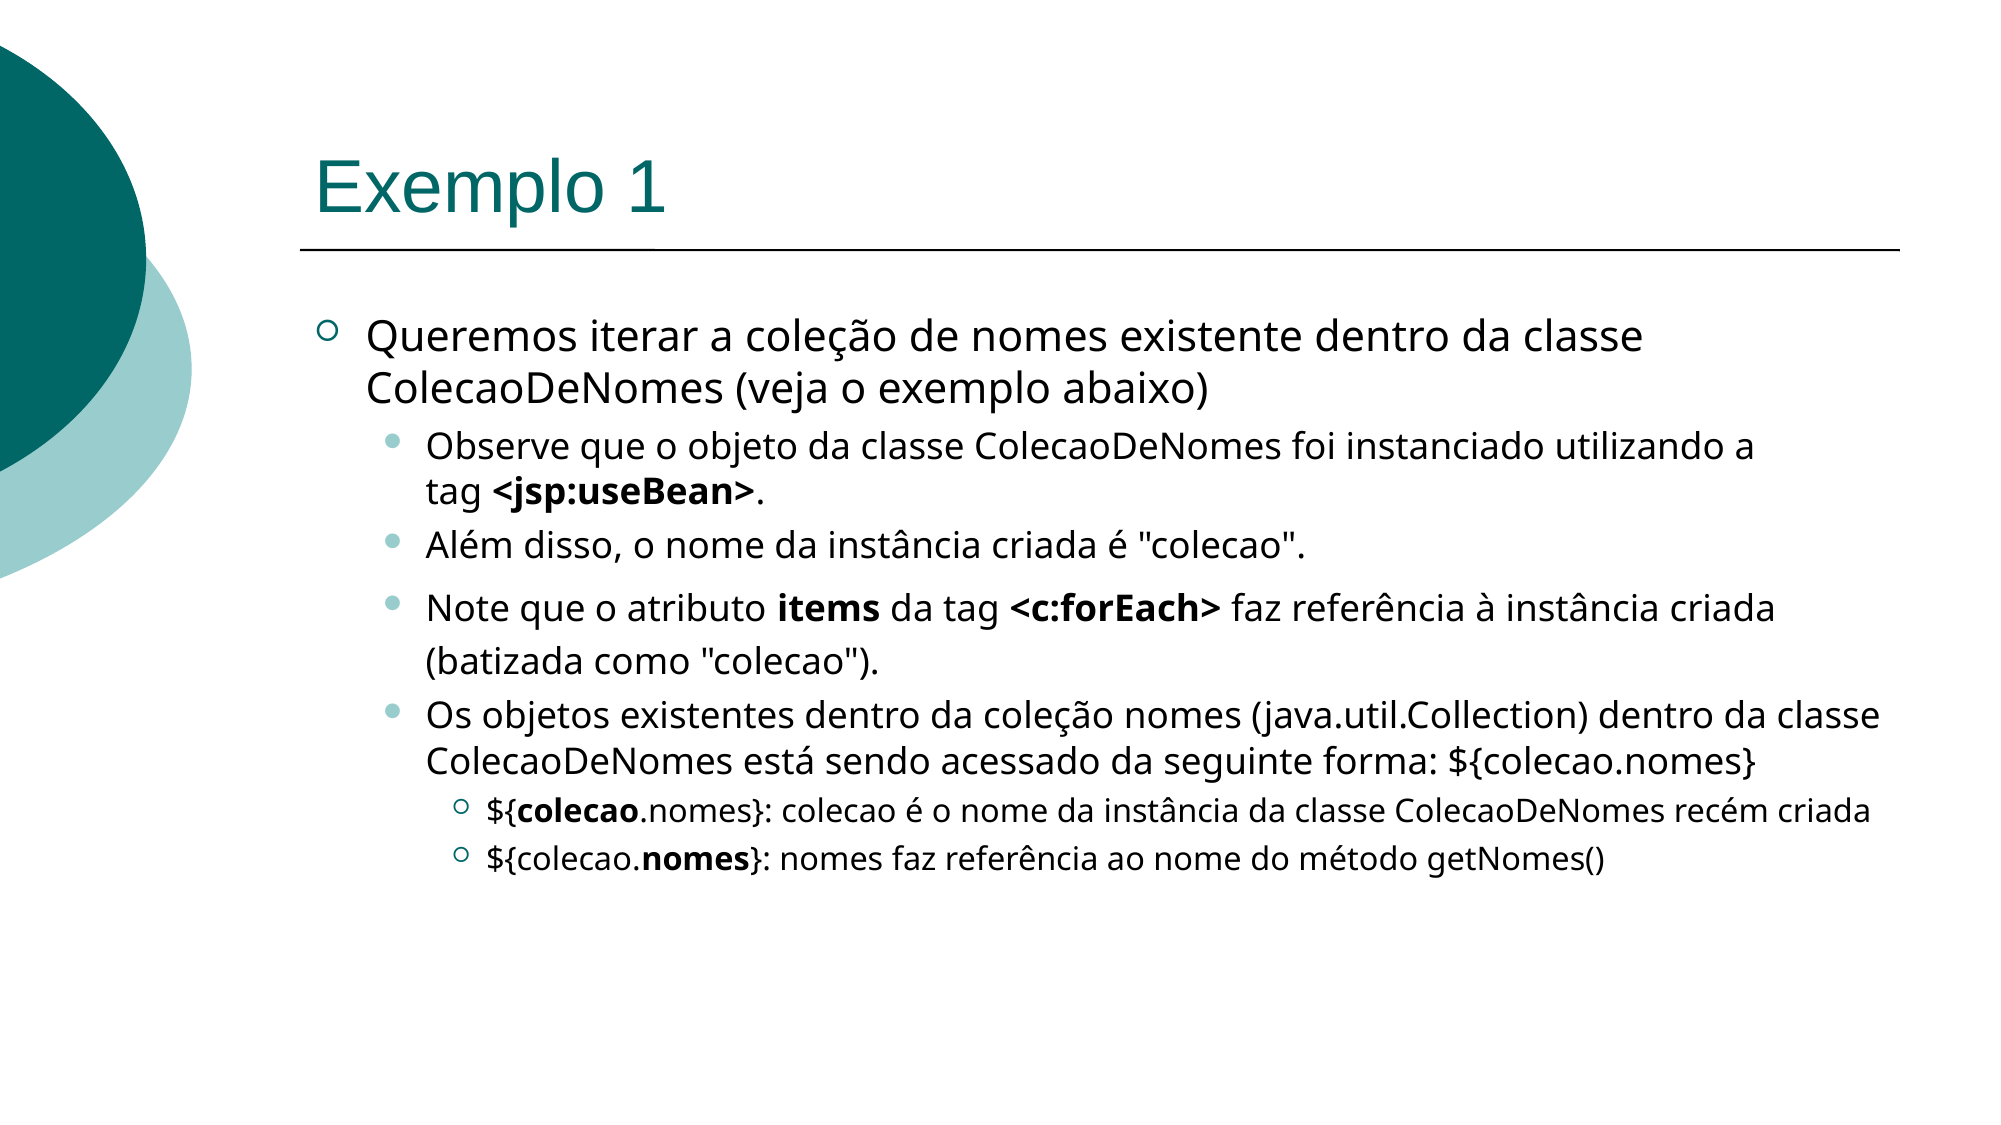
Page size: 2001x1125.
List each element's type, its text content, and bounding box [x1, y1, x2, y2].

title Exemplo 1 [299, 41, 1899, 237]
list Queremos iterar a coleção de nomes existente dentro da classe ColecaoDeNomes (veja o exemplo abaixo) Observe que o objeto da classe ColecaoDeNomes foi instanciado utilizando a tag <jsp:useBean>. Além disso, o nome da instância criada é "colecao". Note que o atributo items da tag <c:forEach> faz referência à instância criada (batizada como "colecao"). Os objetos existentes dentro da coleção nomes (java.util.Collection) dentro da classe ColecaoDeNomes está sendo acessado da seguinte forma: ${colecao.nomes} ${colecao.nomes}: colecao é o nome da instância da classe ColecaoDeNomes recém criada ${colecao.nomes}: nomes faz referência ao nome do método getNomes() [299, 299, 1899, 975]
